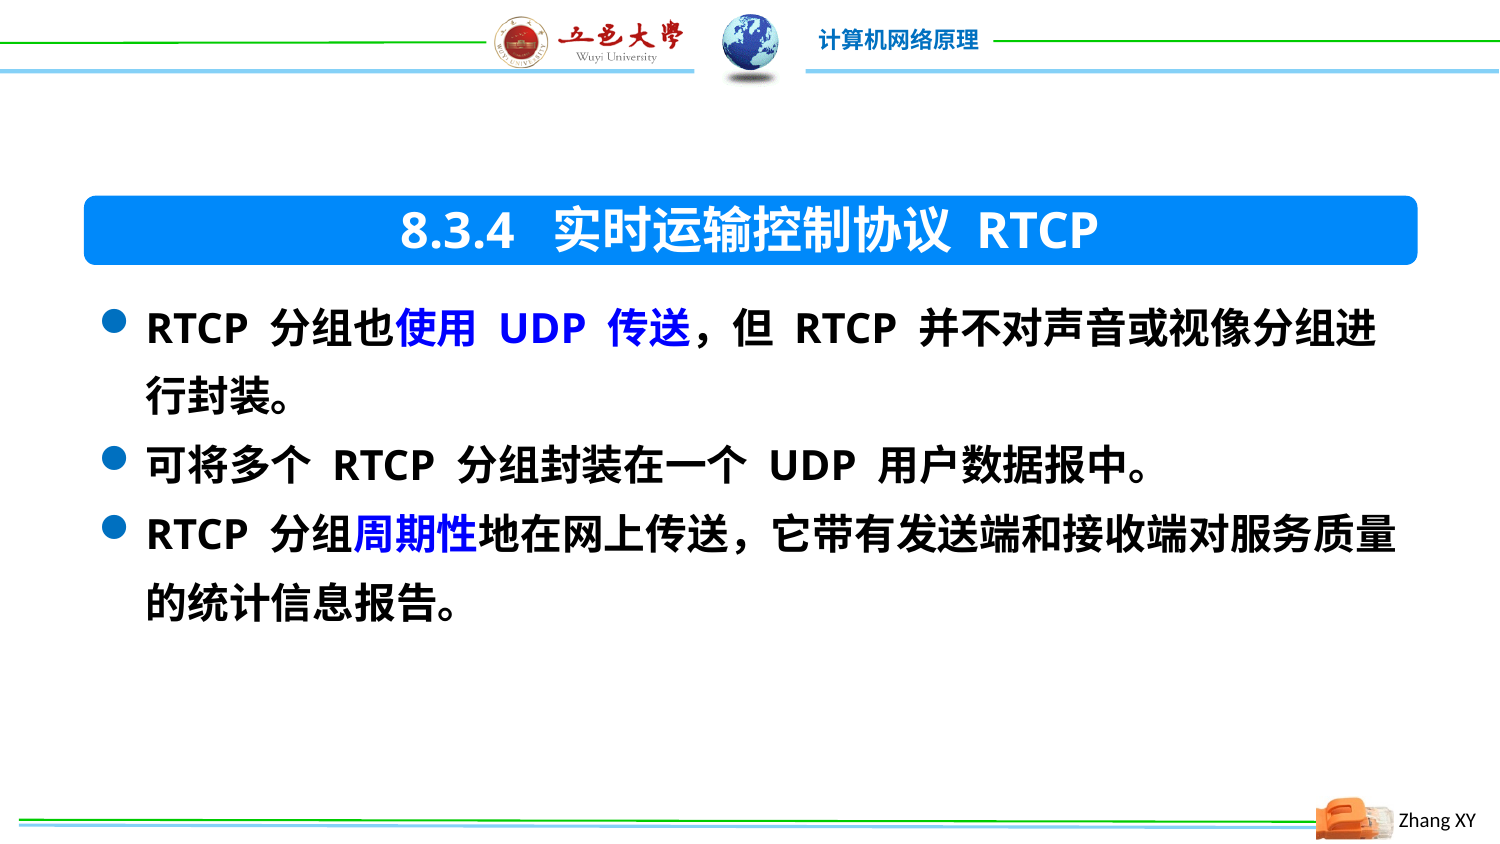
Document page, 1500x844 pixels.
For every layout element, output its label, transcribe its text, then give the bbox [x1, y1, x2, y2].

picture [494, 15, 697, 69]
text_box 8.3.4 实时运输控制协议 RTCP [386, 191, 1116, 267]
text_box [83, 195, 386, 265]
picture [720, 12, 780, 88]
text_box [1116, 195, 1418, 265]
picture [1316, 796, 1394, 840]
text_box RTCP 分组也使用 UDP 传送，但 RTCP 并不对声音或视像分组进行封装。 可将多个 RTCP 分组封装在一个 UDP 用户数据报中。 RTCP 分组周期性地在网上传送，它带有发送端和接收端对服务质量的统计信息报告。 [83, 275, 1418, 634]
